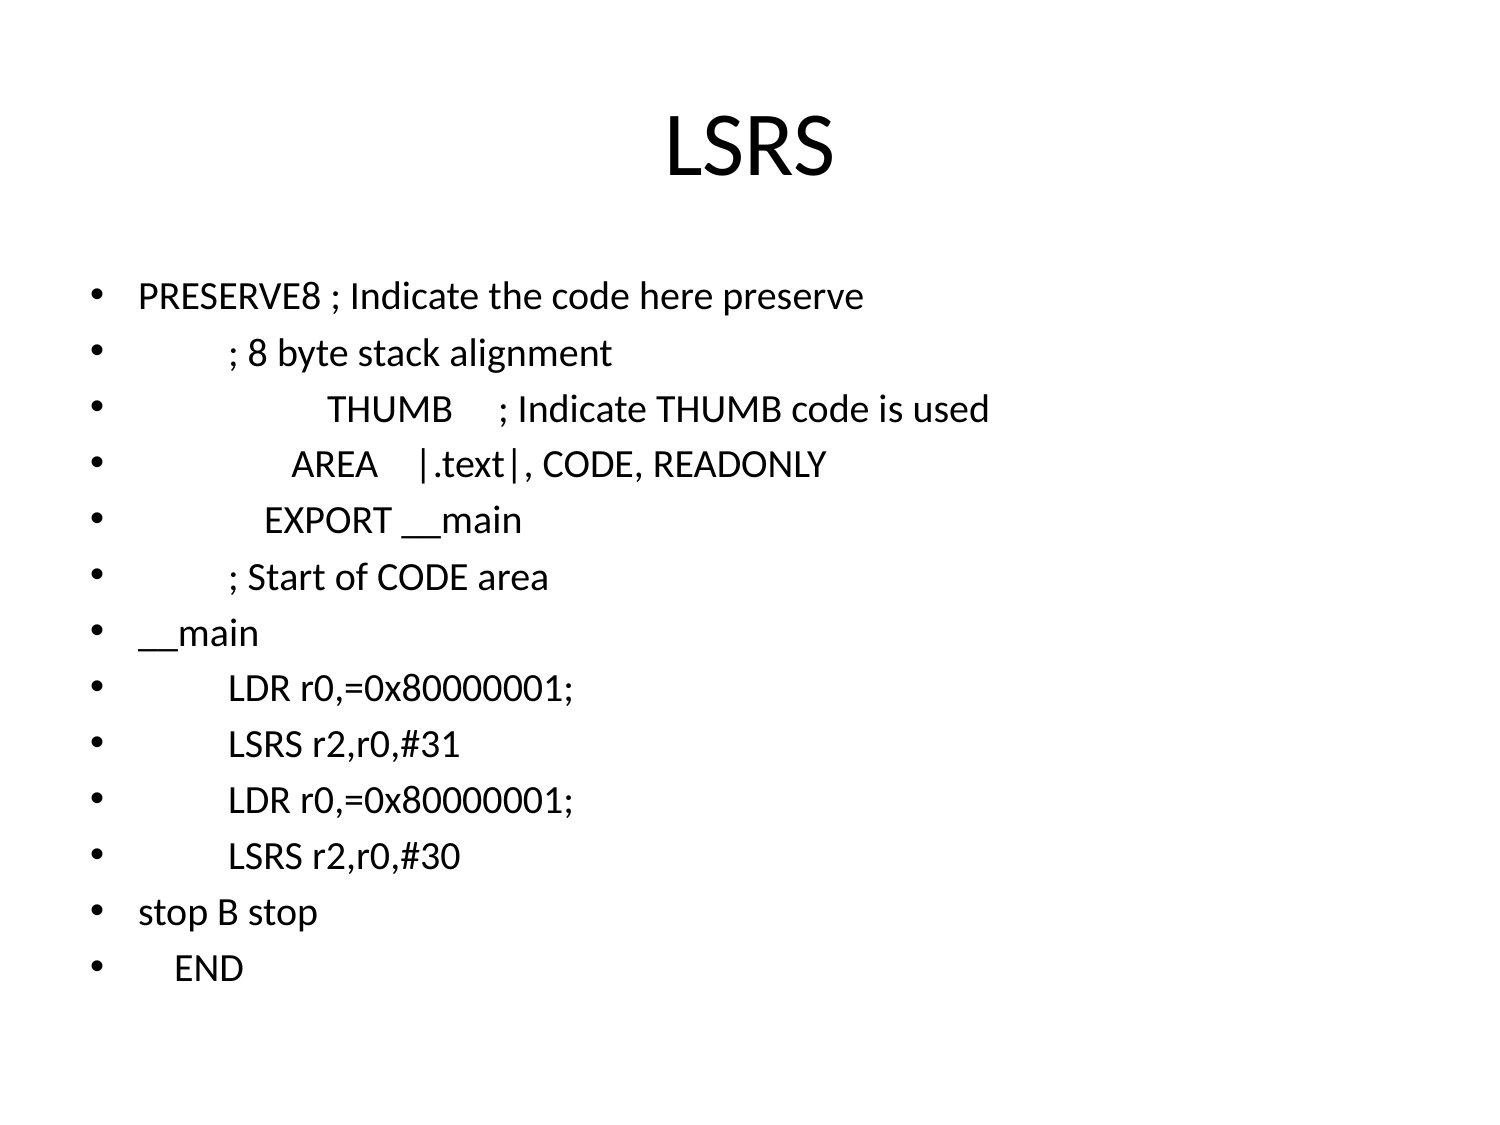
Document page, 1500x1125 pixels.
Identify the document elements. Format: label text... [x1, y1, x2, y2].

list PRESERVE8 ; Indicate the code here preserve ; 8 byte stack alignment THUMB ; Indicate THUMB code is used AREA |.text|, CODE, READONLY EXPORT __main ; Start of CODE area __main LDR r0,=0x80000001; LSRS r2,r0,#31 LDR r0,=0x80000001; LSRS r2,r0,#30 stop B stop END [75, 262, 1425, 1005]
title LSRS [75, 45, 1425, 233]
